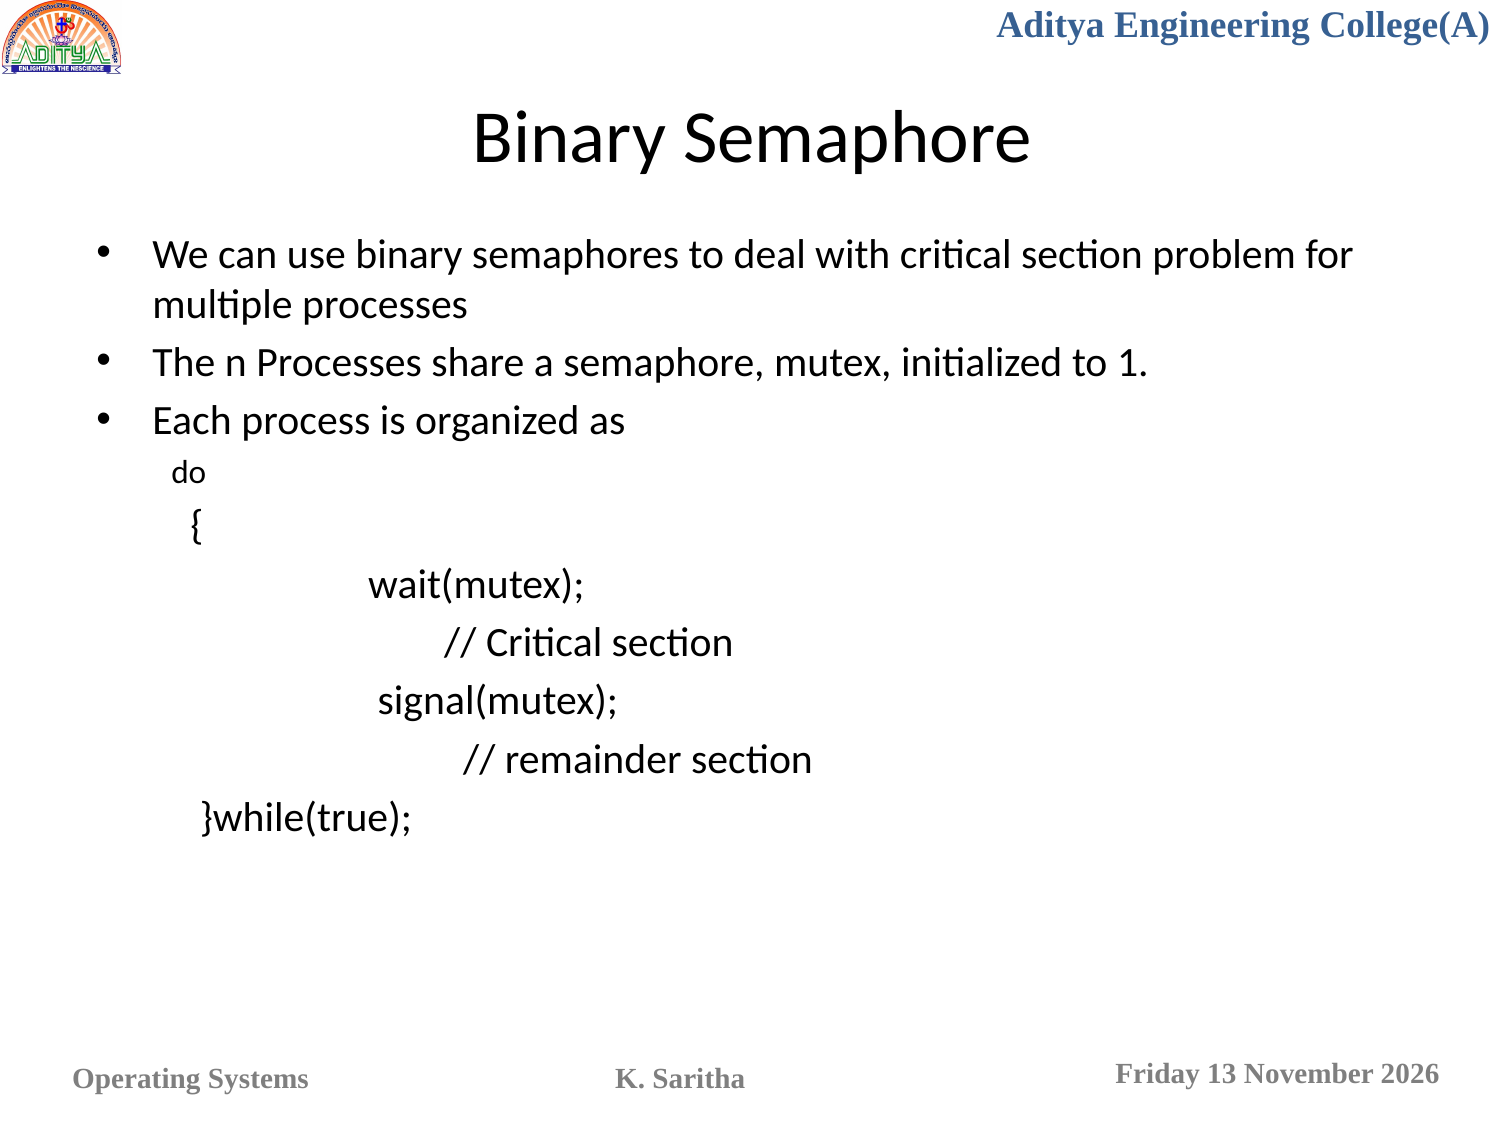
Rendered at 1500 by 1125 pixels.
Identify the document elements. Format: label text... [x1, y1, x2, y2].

list We can use binary semaphores to deal with critical section problem for multiple processes The n Processes share a semaphore, mutex, initialized to 1. Each process is organized as do { wait(mutex); // Critical section signal(mutex); // remainder section }while(true); [81, 218, 1432, 1029]
picture [0, 0, 122, 75]
title Binary Semaphore [77, 86, 1428, 179]
